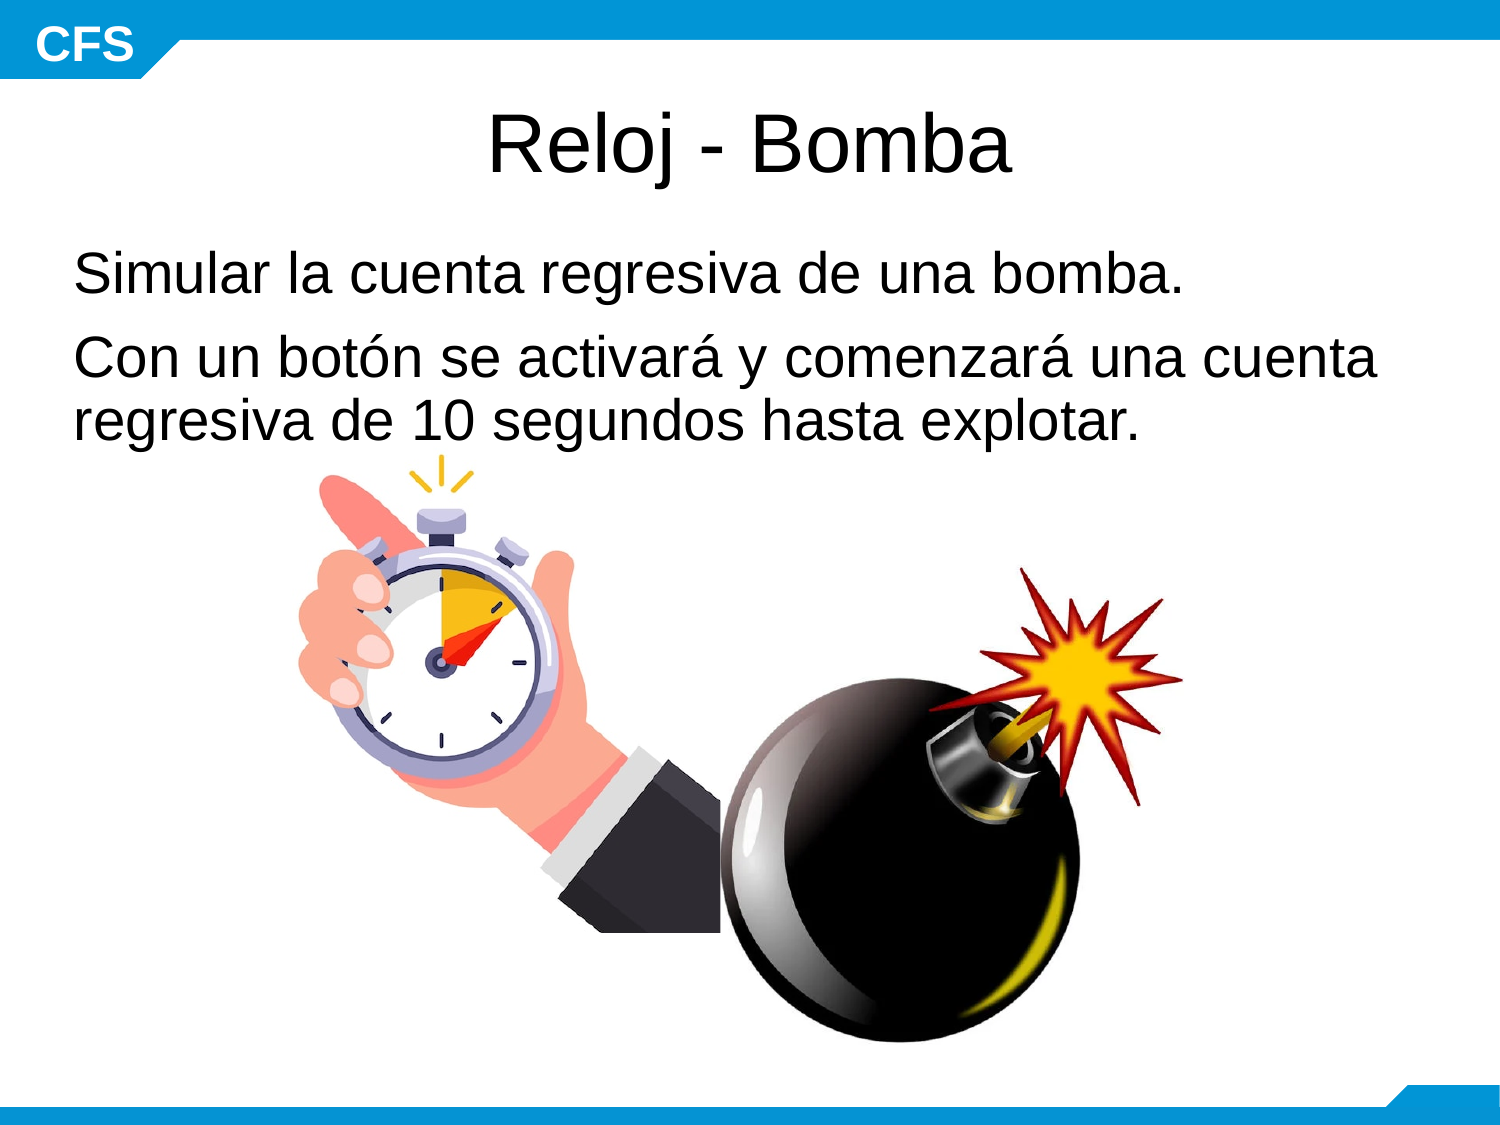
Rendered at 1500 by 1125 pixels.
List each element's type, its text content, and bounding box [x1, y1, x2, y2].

picture [161, 373, 1194, 1052]
list Simular la cuenta regresiva de una bomba. Con un botón se activará y comenzará una cuenta regresiva de 10 segundos hasta explotar. [59, 236, 1457, 653]
title Reloj - Bomba [103, 45, 1397, 236]
